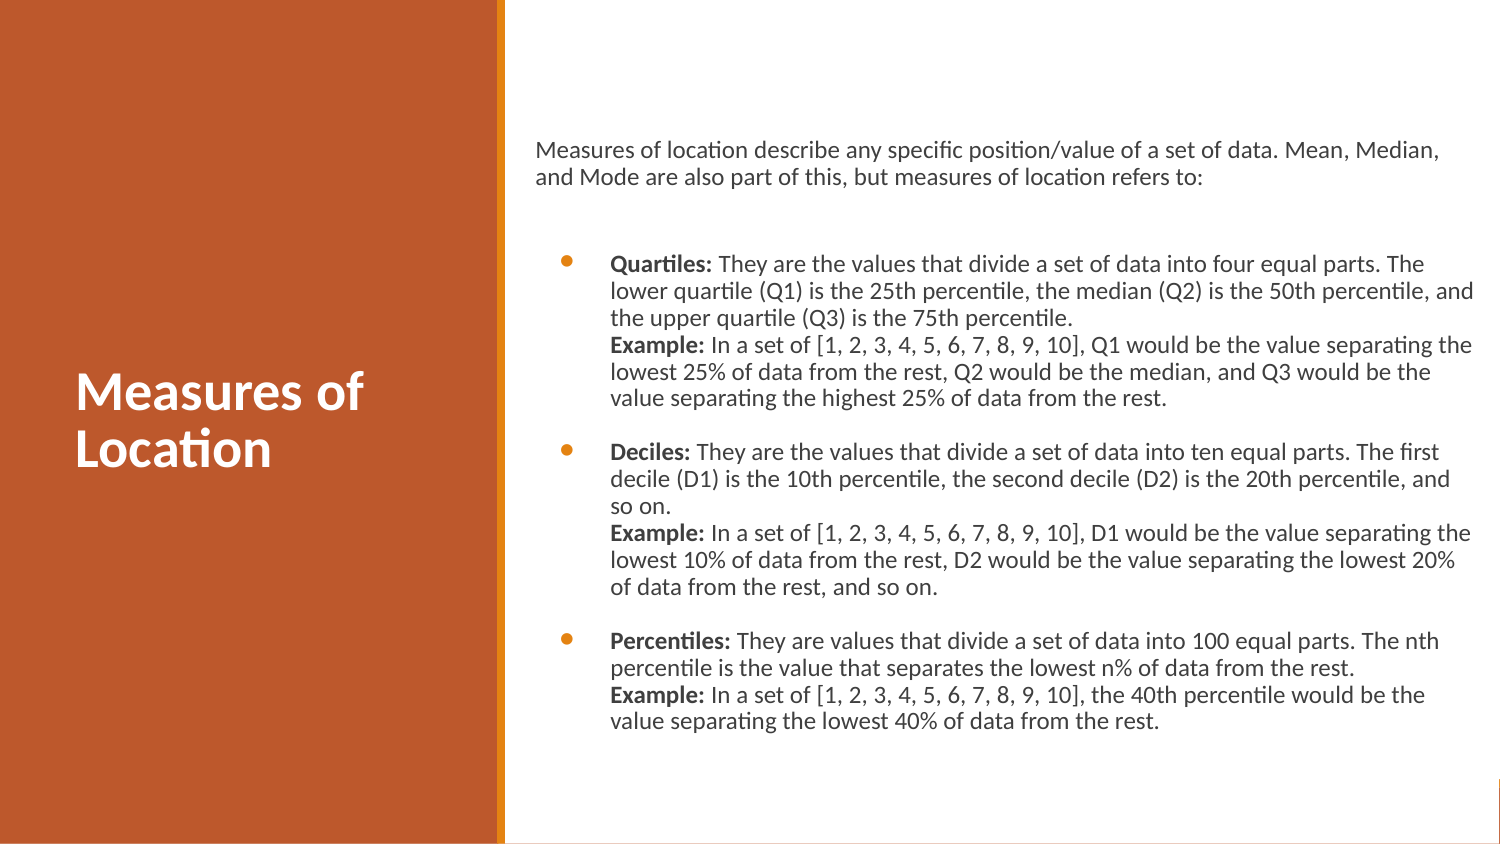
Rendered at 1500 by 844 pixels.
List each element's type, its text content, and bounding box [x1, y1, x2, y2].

text_box [497, 223, 505, 844]
list Measures of location describe any specific position/value of a set of data. Mean, Median, and Mode are also part of this, but measures of location refers to: Quartiles: They are the values that divide a set of data into four equal parts. The lower quartile (Q1) is the 25th percentile, the median (Q2) is the 50th percentile, and the upper quartile (Q3) is the 75th percentile. Example: In a set of [1, 2, 3, 4, 5, 6, 7, 8, 9, 10], Q1 would be the value separating the lowest 25% of data from the rest, Q2 would be the median, and Q3 would be the value separating the highest 25% of data from the rest. Deciles: They are the values that divide a set of data into ten equal parts. The first decile (D1) is the 10th percentile, the second decile (D2) is the 20th percentile, and so on. Example: In a set of [1, 2, 3, 4, 5, 6, 7, 8, 9, 10], D1 would be the value separating the lowest 10% of data from the rest, D2 would be the value separating the lowest 20% of data from the rest, and so on. Percentiles: They are values that divide a set of data into 100 equal parts. The nth percentile is the value that separates the lowest n% of data from the rest. Example: In a set of [1, 2, 3, 4, 5, 6, 7, 8, 9, 10], the 40th percentile would be the value separating the lowest 40% of data from the rest. [535, 74, 1480, 798]
text_box [0, 0, 497, 844]
text_box [497, 0, 505, 213]
title Measures of Location [60, 74, 441, 770]
text_box [505, 0, 1500, 844]
